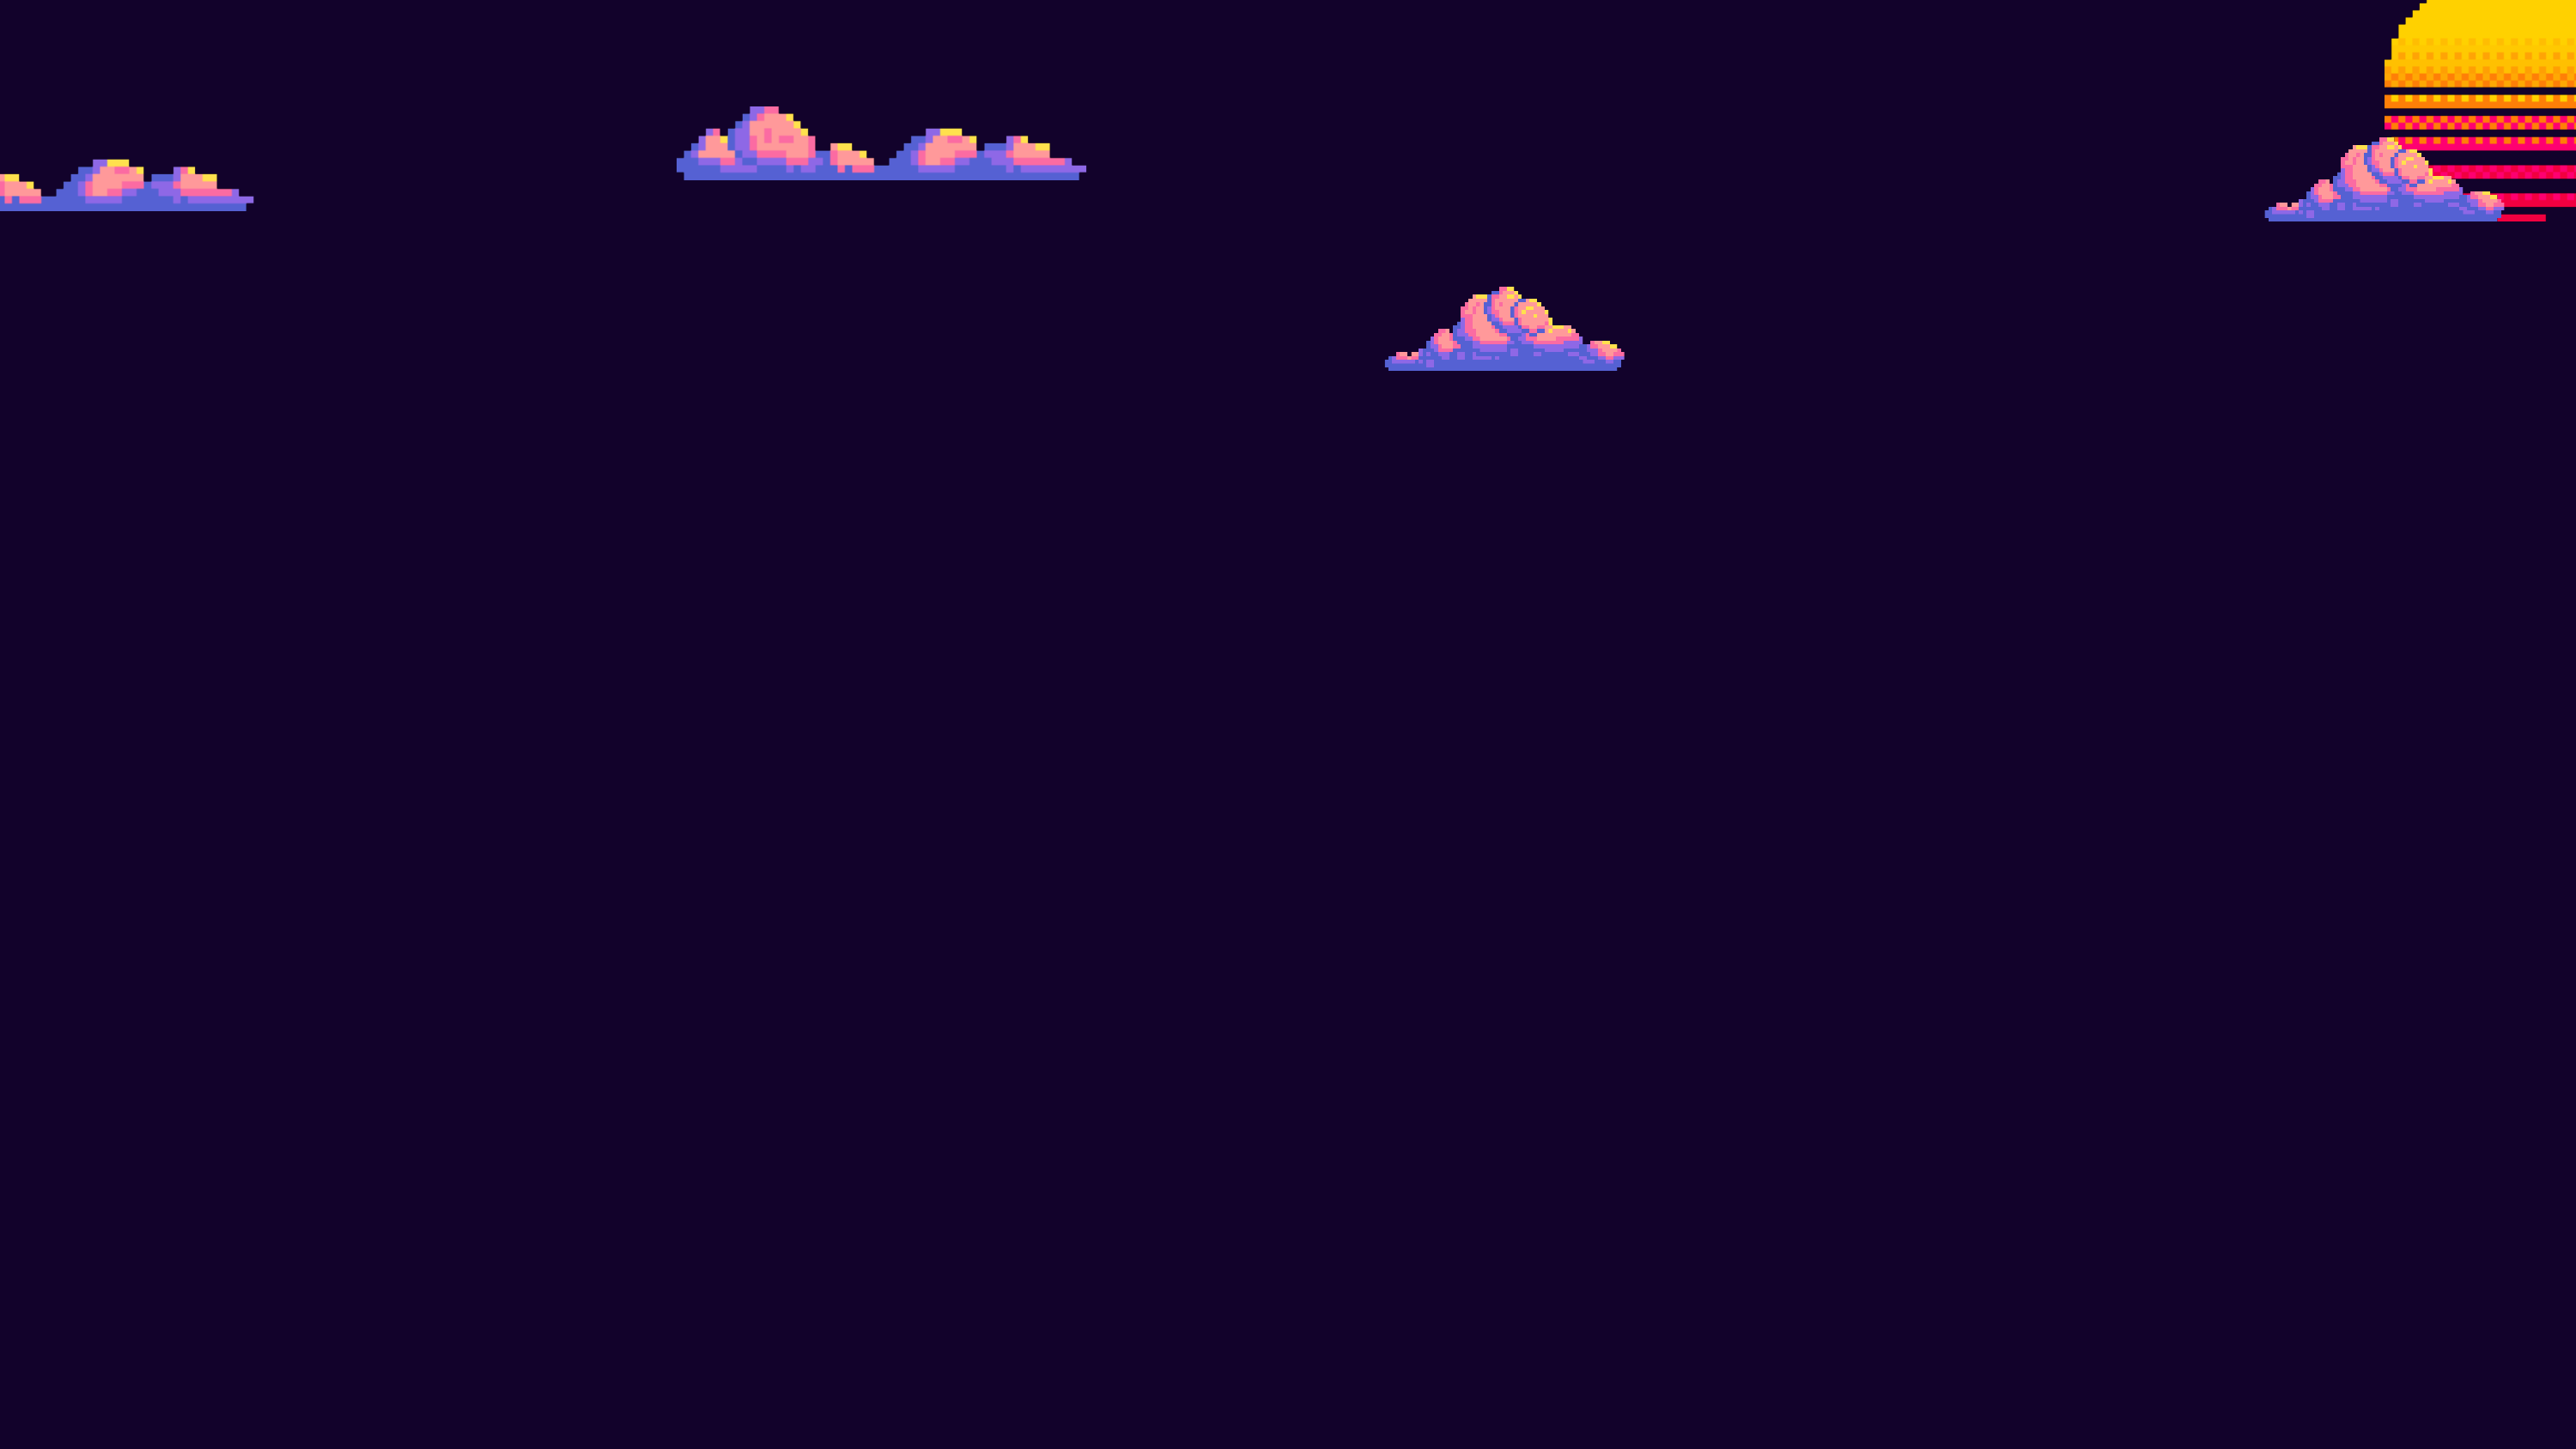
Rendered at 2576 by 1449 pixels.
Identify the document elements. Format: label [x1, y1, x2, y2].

text_box [0, 137, 254, 211]
text_box [1384, 287, 1625, 371]
text_box [677, 106, 1087, 180]
text_box [2264, 137, 2505, 221]
text_box [2385, 0, 2576, 221]
